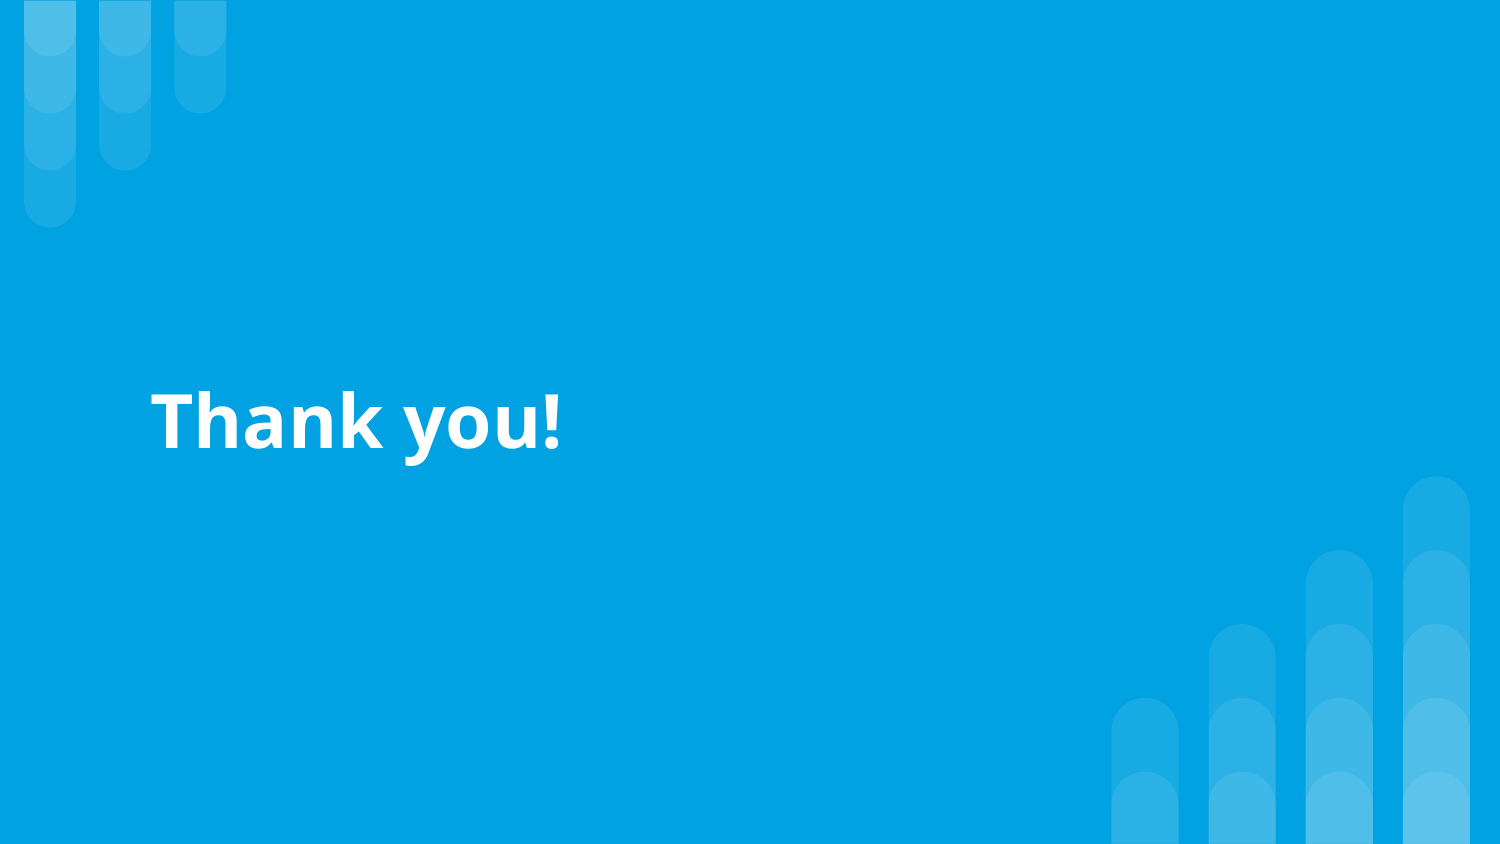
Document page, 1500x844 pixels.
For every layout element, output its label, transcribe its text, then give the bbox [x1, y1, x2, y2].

title Thank you! [135, 264, 1097, 572]
